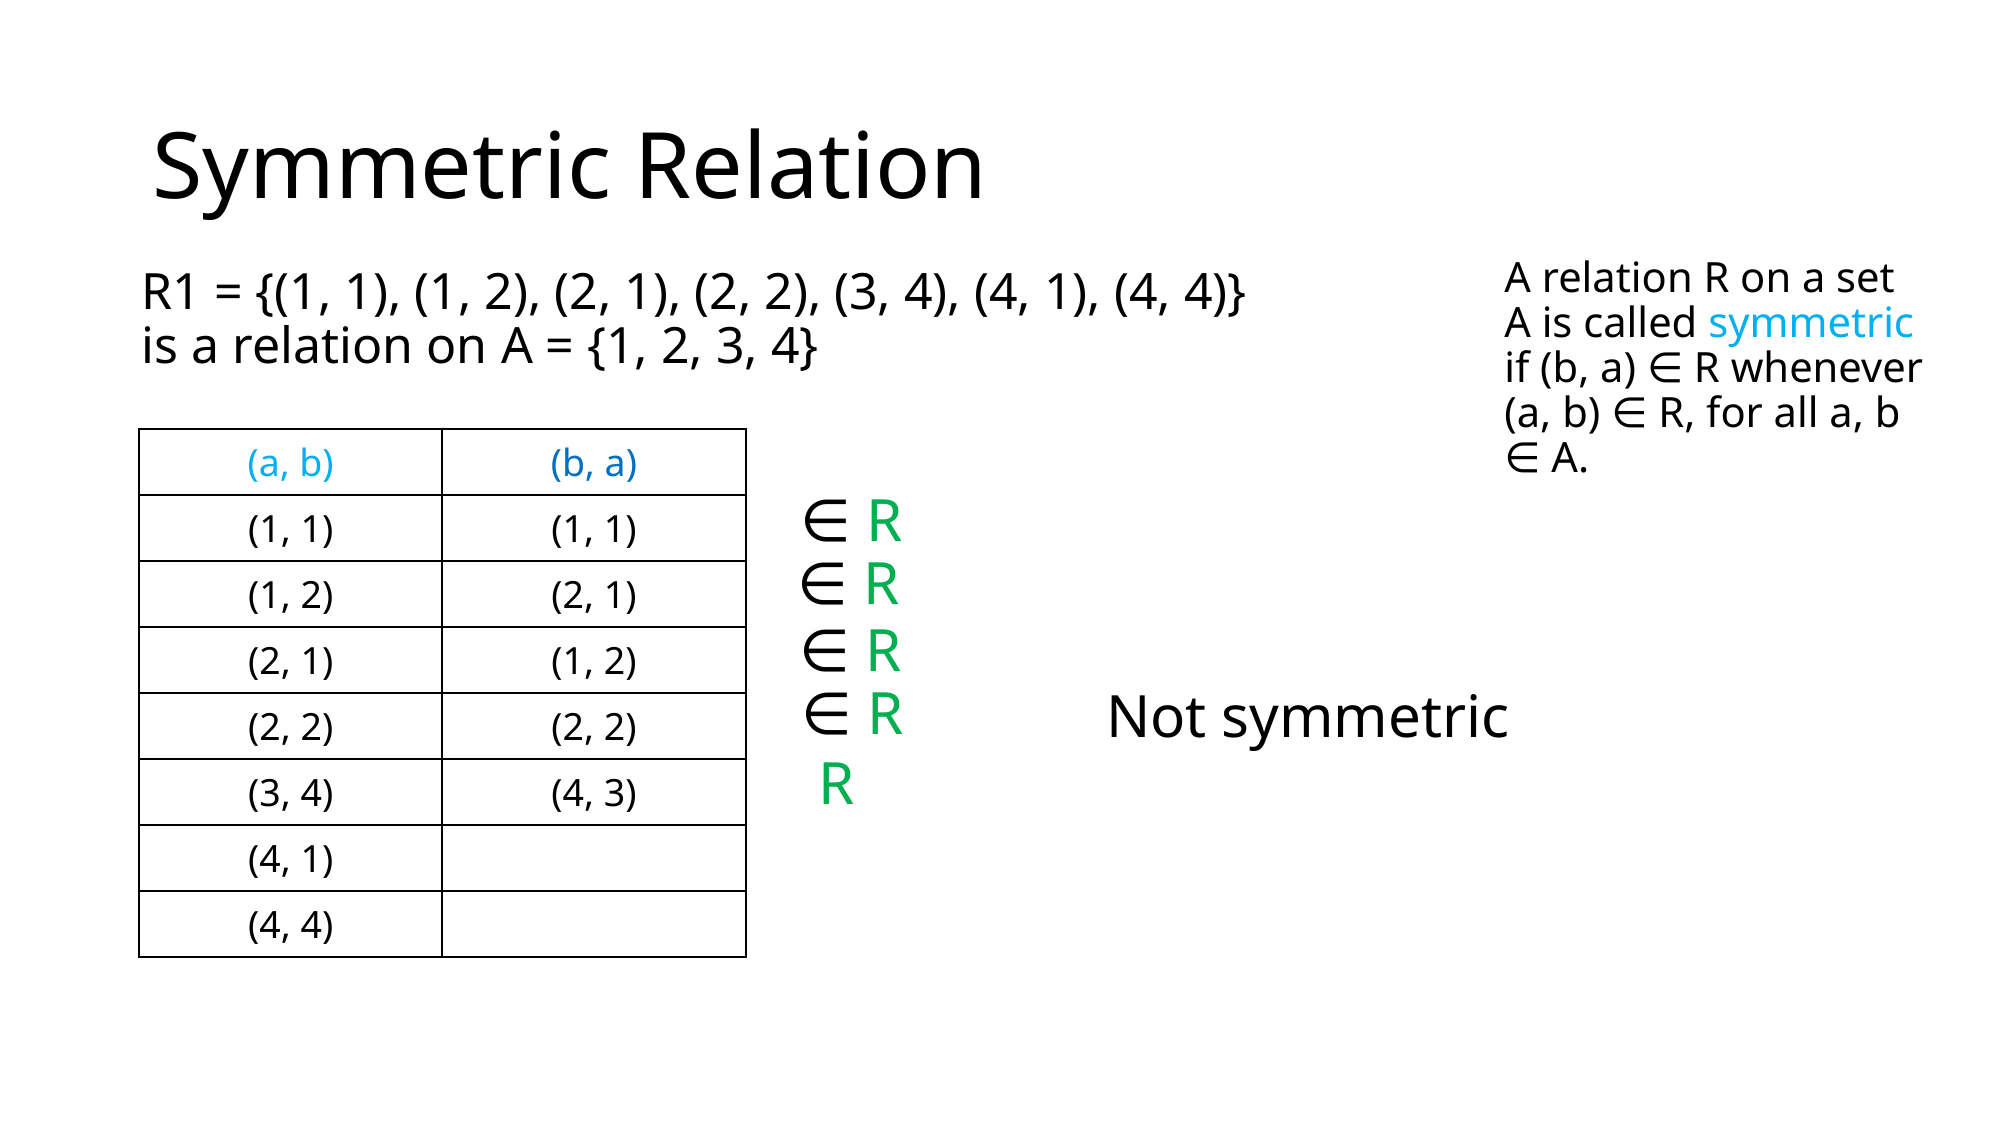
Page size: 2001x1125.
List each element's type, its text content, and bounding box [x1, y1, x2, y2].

table_cell (2, 1) [443, 562, 745, 626]
table_cell (2, 2) [443, 694, 745, 758]
table_cell (4, 4) [140, 892, 441, 956]
text_box ∈ R [785, 483, 976, 548]
table_cell [443, 892, 745, 956]
text_box ∈ R [784, 613, 975, 678]
table_cell (2, 1) [140, 628, 441, 692]
table_cell (1, 1) [140, 496, 441, 560]
table_cell (1, 2) [443, 628, 745, 692]
text_box ∈ R [786, 676, 977, 741]
table_cell [443, 826, 745, 890]
table_cell (3, 4) [140, 760, 441, 824]
table_cell (1, 1) [443, 496, 745, 560]
table_cell (1, 2) [140, 562, 441, 626]
table_cell (2, 2) [140, 694, 441, 758]
title Symmetric Relation [137, 59, 1863, 278]
table_cell (4, 3) [443, 760, 745, 824]
table_cell (4, 1) [140, 826, 441, 890]
table_header (a, b) [140, 430, 441, 494]
table_header (b, a) [443, 430, 745, 494]
text_box R1 = {(1, 1), (1, 2), (2, 1), (2, 2), (3, 4), (4, 1), (4, 4)} is a relation on A = {1, 2, 3, 4} [126, 259, 1323, 440]
text_box Not symmetric [1090, 679, 1940, 744]
text_box ∈ R [782, 546, 974, 611]
text_box A relation R on a set A is called symmetric if (b, a) ∈ R whenever (a, b) ∈ R, for all a, b ∈ A. [1489, 248, 1946, 776]
